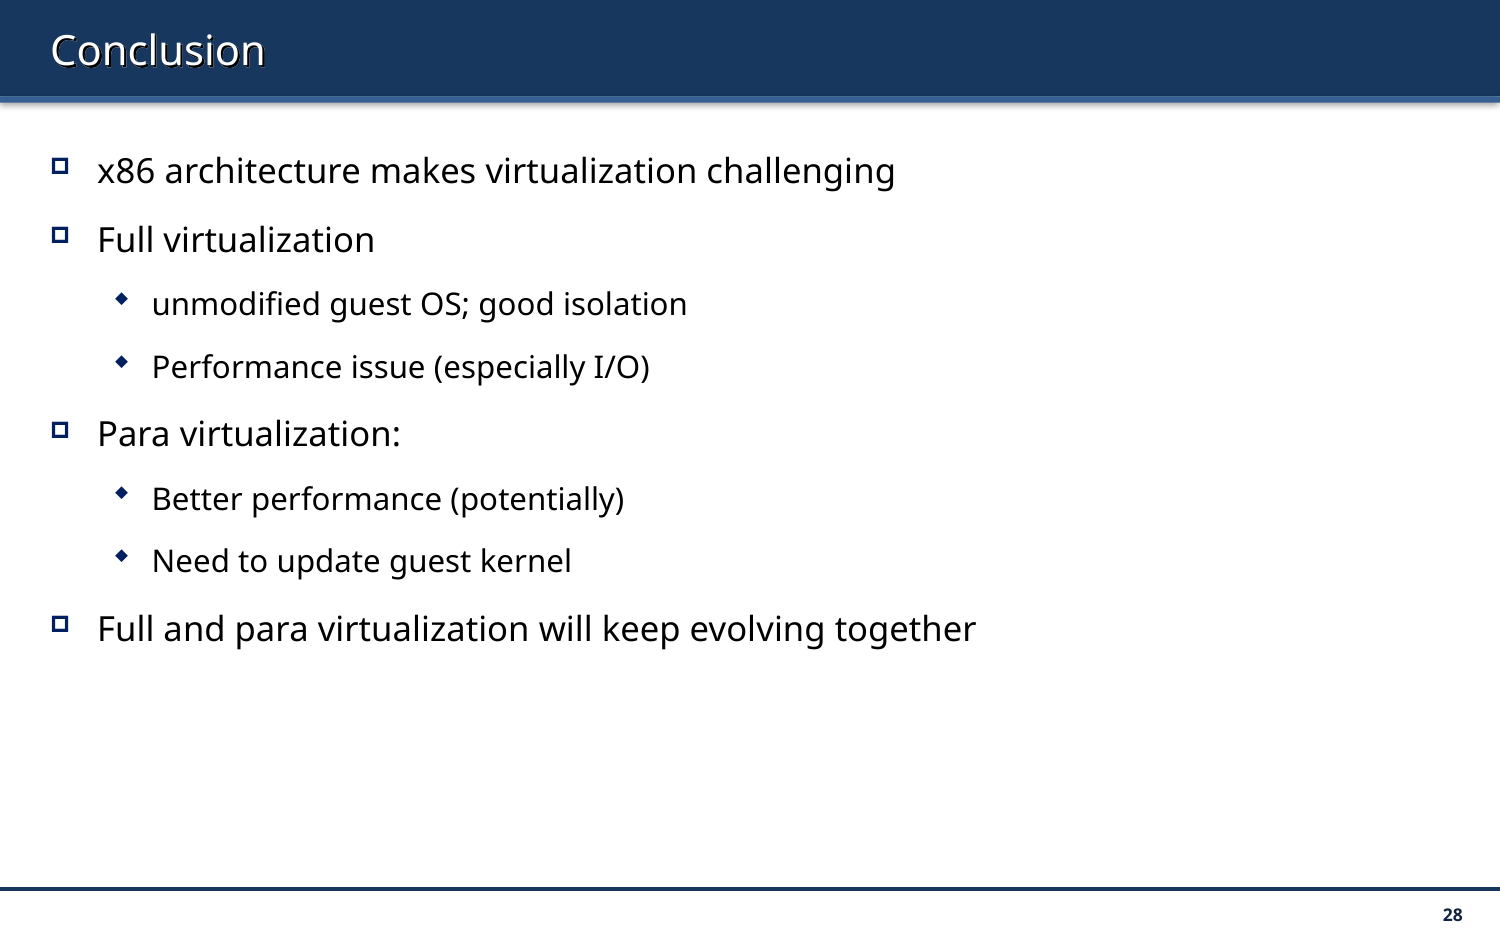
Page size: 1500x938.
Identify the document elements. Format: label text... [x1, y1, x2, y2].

slide_number 28 [1306, 900, 1483, 932]
title Conclusion [34, 8, 1477, 90]
list x86 architecture makes virtualization challenging Full virtualization unmodified guest OS; good isolation Performance issue (especially I/O) Para virtualization: Better performance (potentially) Need to update guest kernel Full and para virtualization will keep evolving together [34, 120, 1477, 873]
